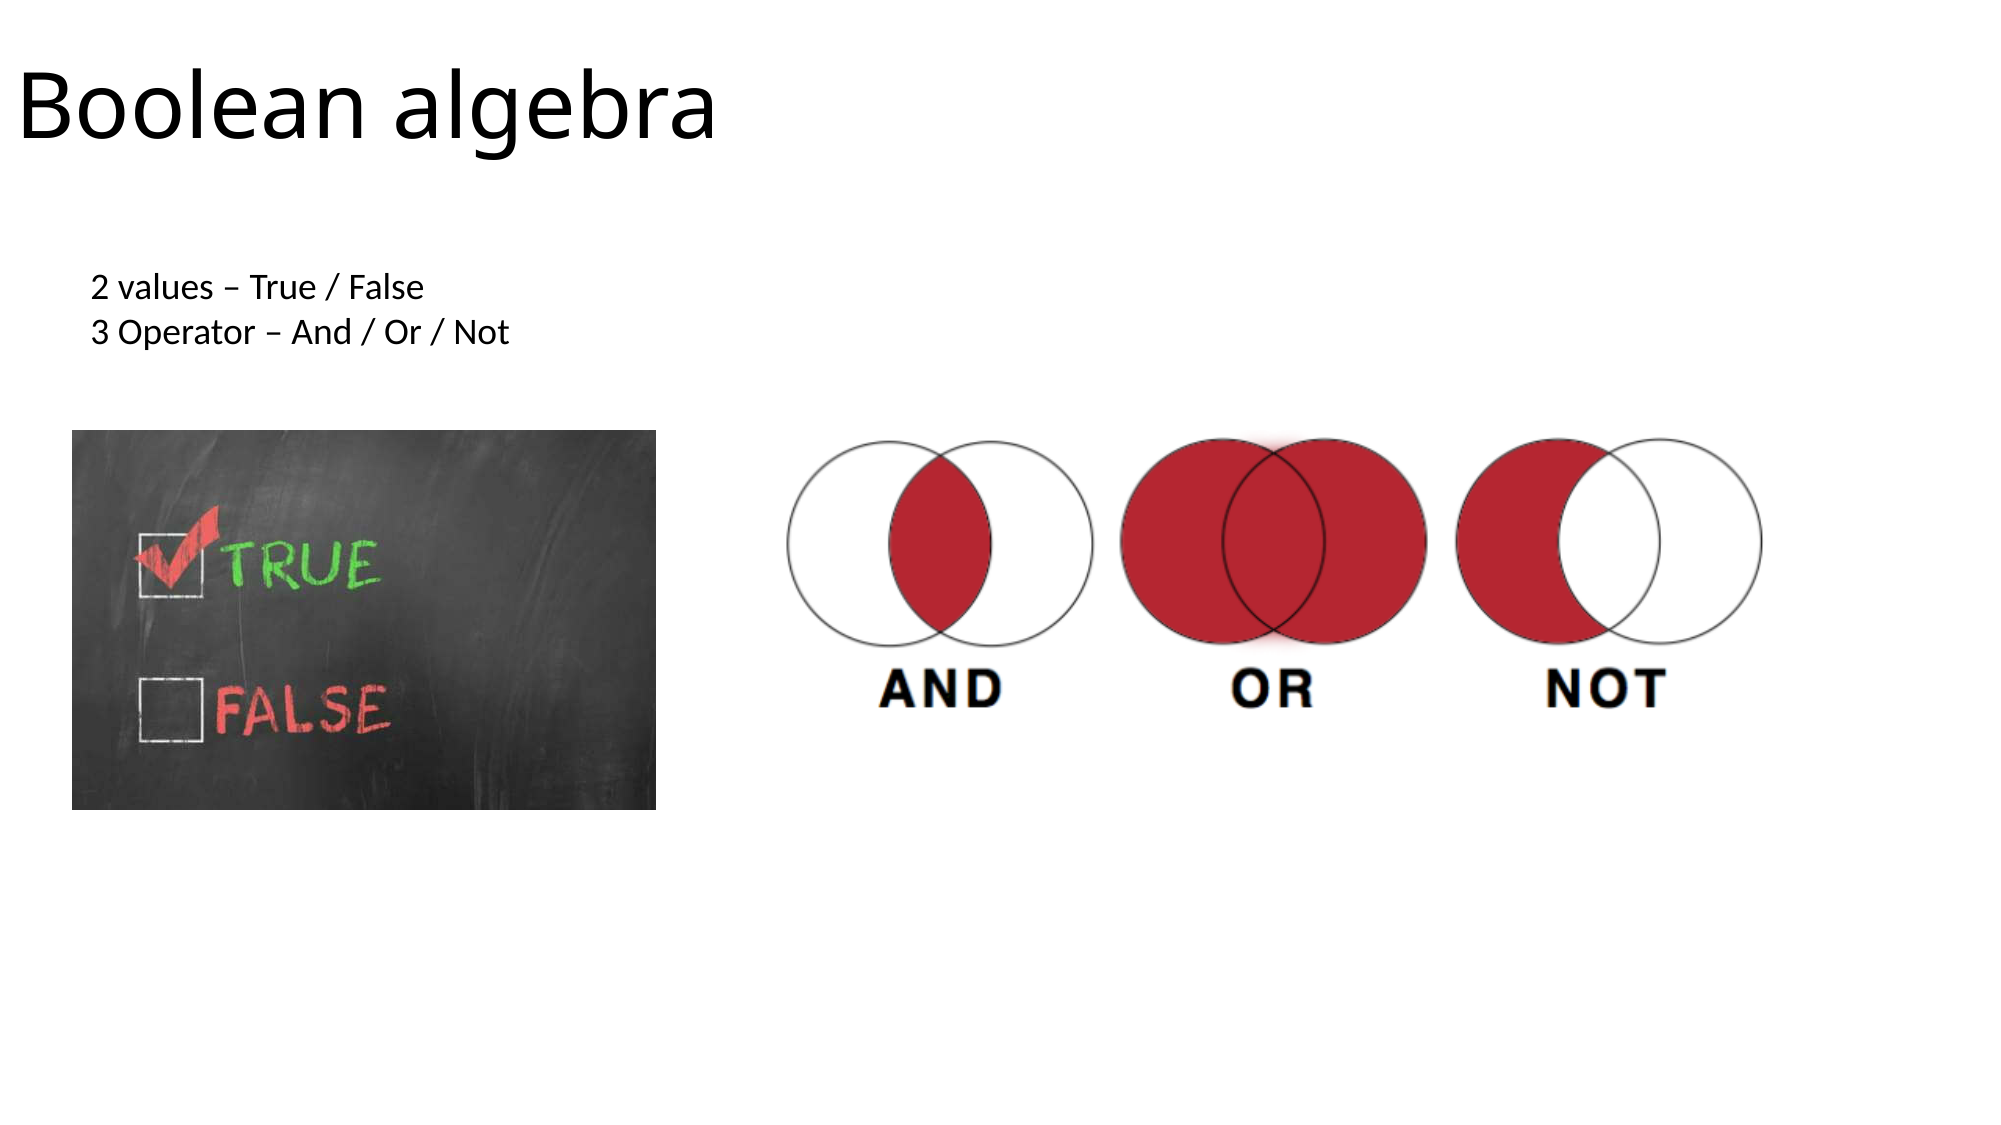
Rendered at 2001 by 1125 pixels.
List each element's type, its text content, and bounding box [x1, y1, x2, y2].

text_box 2 values – True / False 3 Operator – And / Or / Not [75, 254, 526, 360]
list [72, 430, 656, 810]
picture [743, 430, 1772, 728]
title Boolean algebra [0, 0, 1725, 218]
